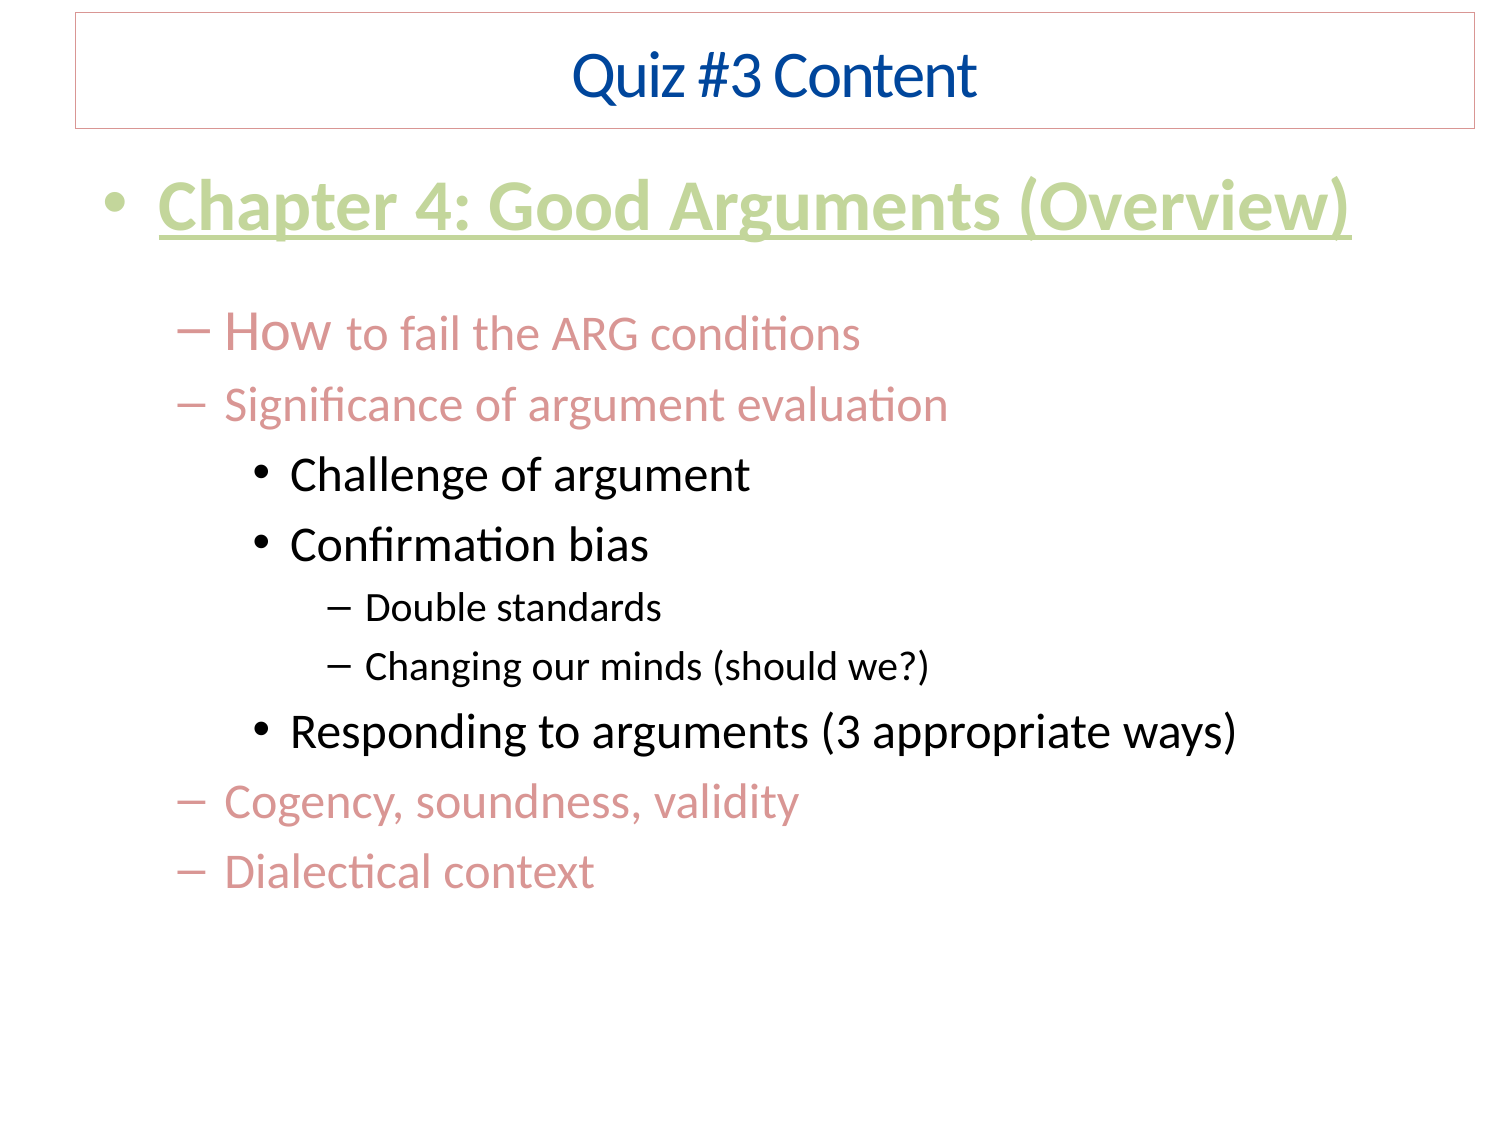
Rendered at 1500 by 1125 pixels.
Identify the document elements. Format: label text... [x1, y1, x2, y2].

list Chapter 4: Good Arguments (Overview) How to fail the ARG conditions Significance of argument evaluation Challenge of argument Confirmation bias Double standards Changing our minds (should we?) Responding to arguments (3 appropriate ways) Cogency, soundness, validity Dialectical context [87, 149, 1450, 988]
text_box Quiz #3 Content [75, 12, 1475, 129]
